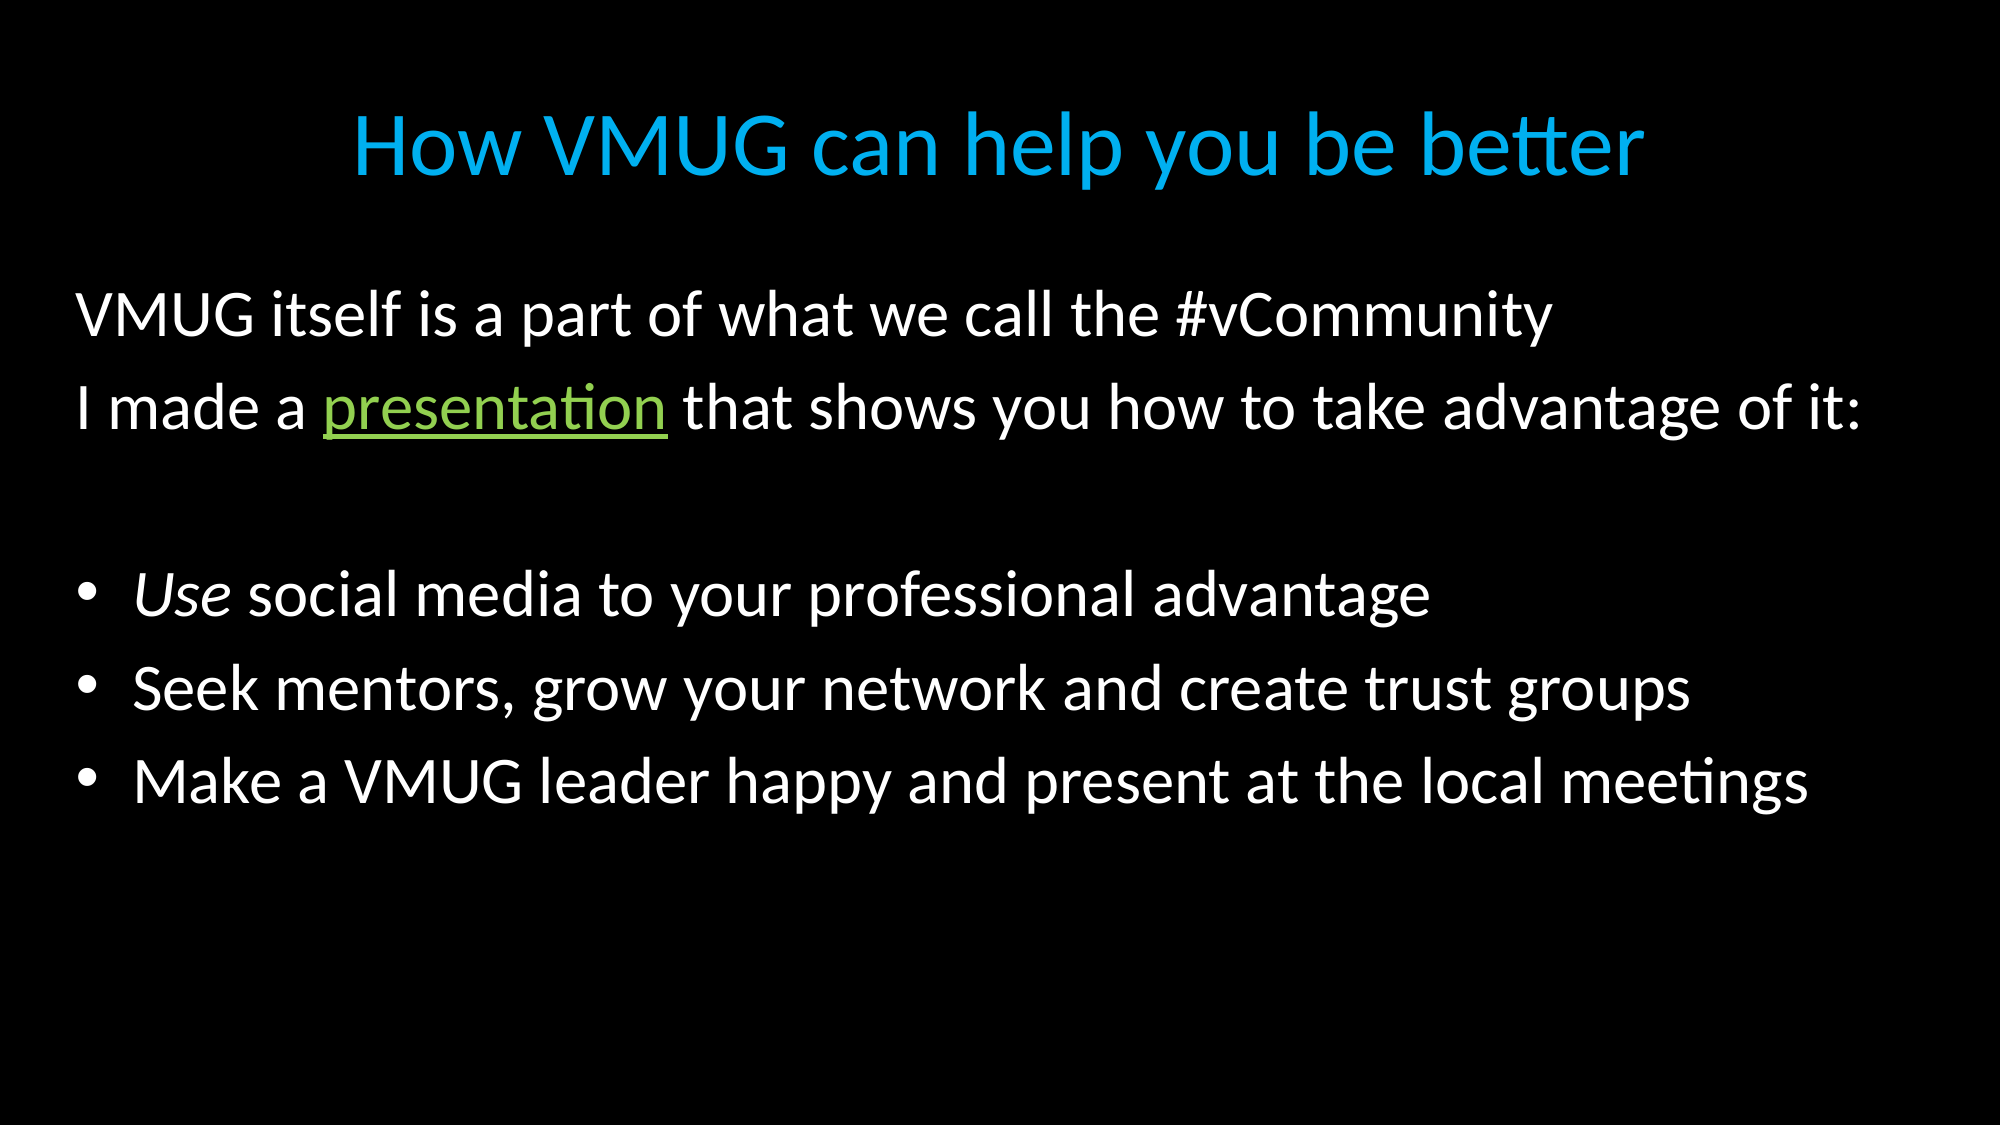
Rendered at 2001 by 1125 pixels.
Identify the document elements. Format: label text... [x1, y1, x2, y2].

title How VMUG can help you be better [99, 45, 1900, 233]
list VMUG itself is a part of what we call the #vCommunity I made a presentation that shows you how to take advantage of it: Use social media to your professional advantage Seek mentors, grow your network and create trust groups Make a VMUG leader happy and present at the local meetings [60, 262, 1961, 1005]
